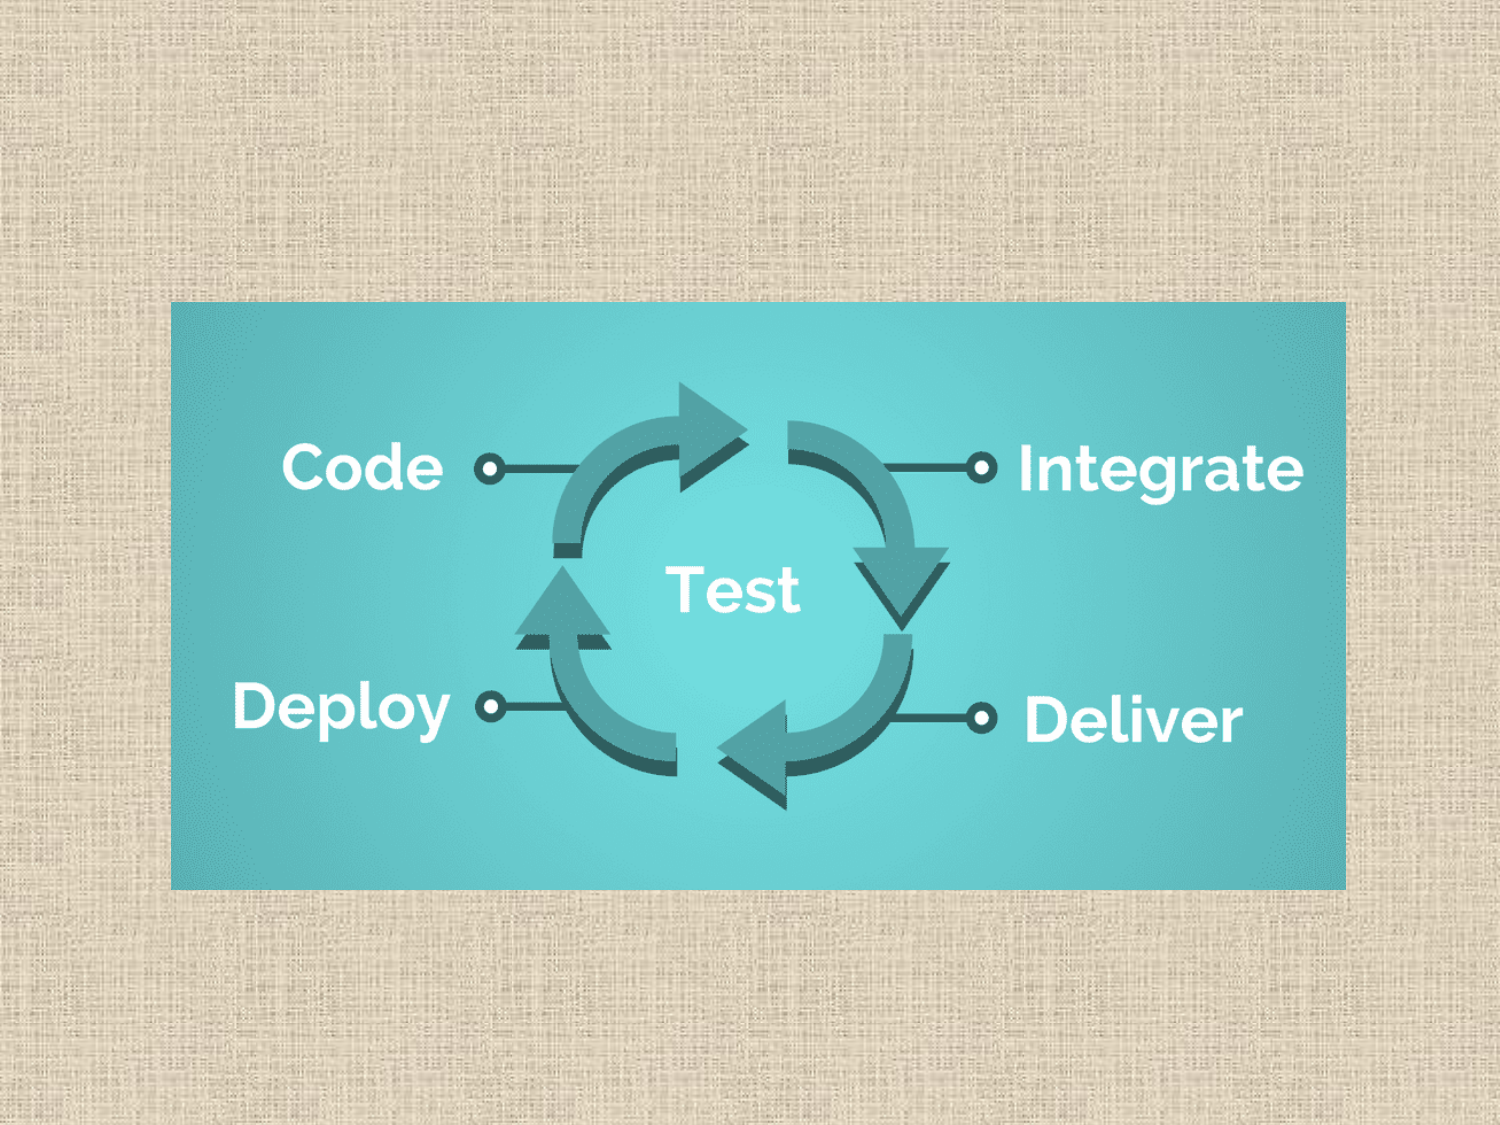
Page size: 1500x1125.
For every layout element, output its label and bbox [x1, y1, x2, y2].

picture [0, 0, 1500, 1125]
list [170, 302, 1346, 891]
